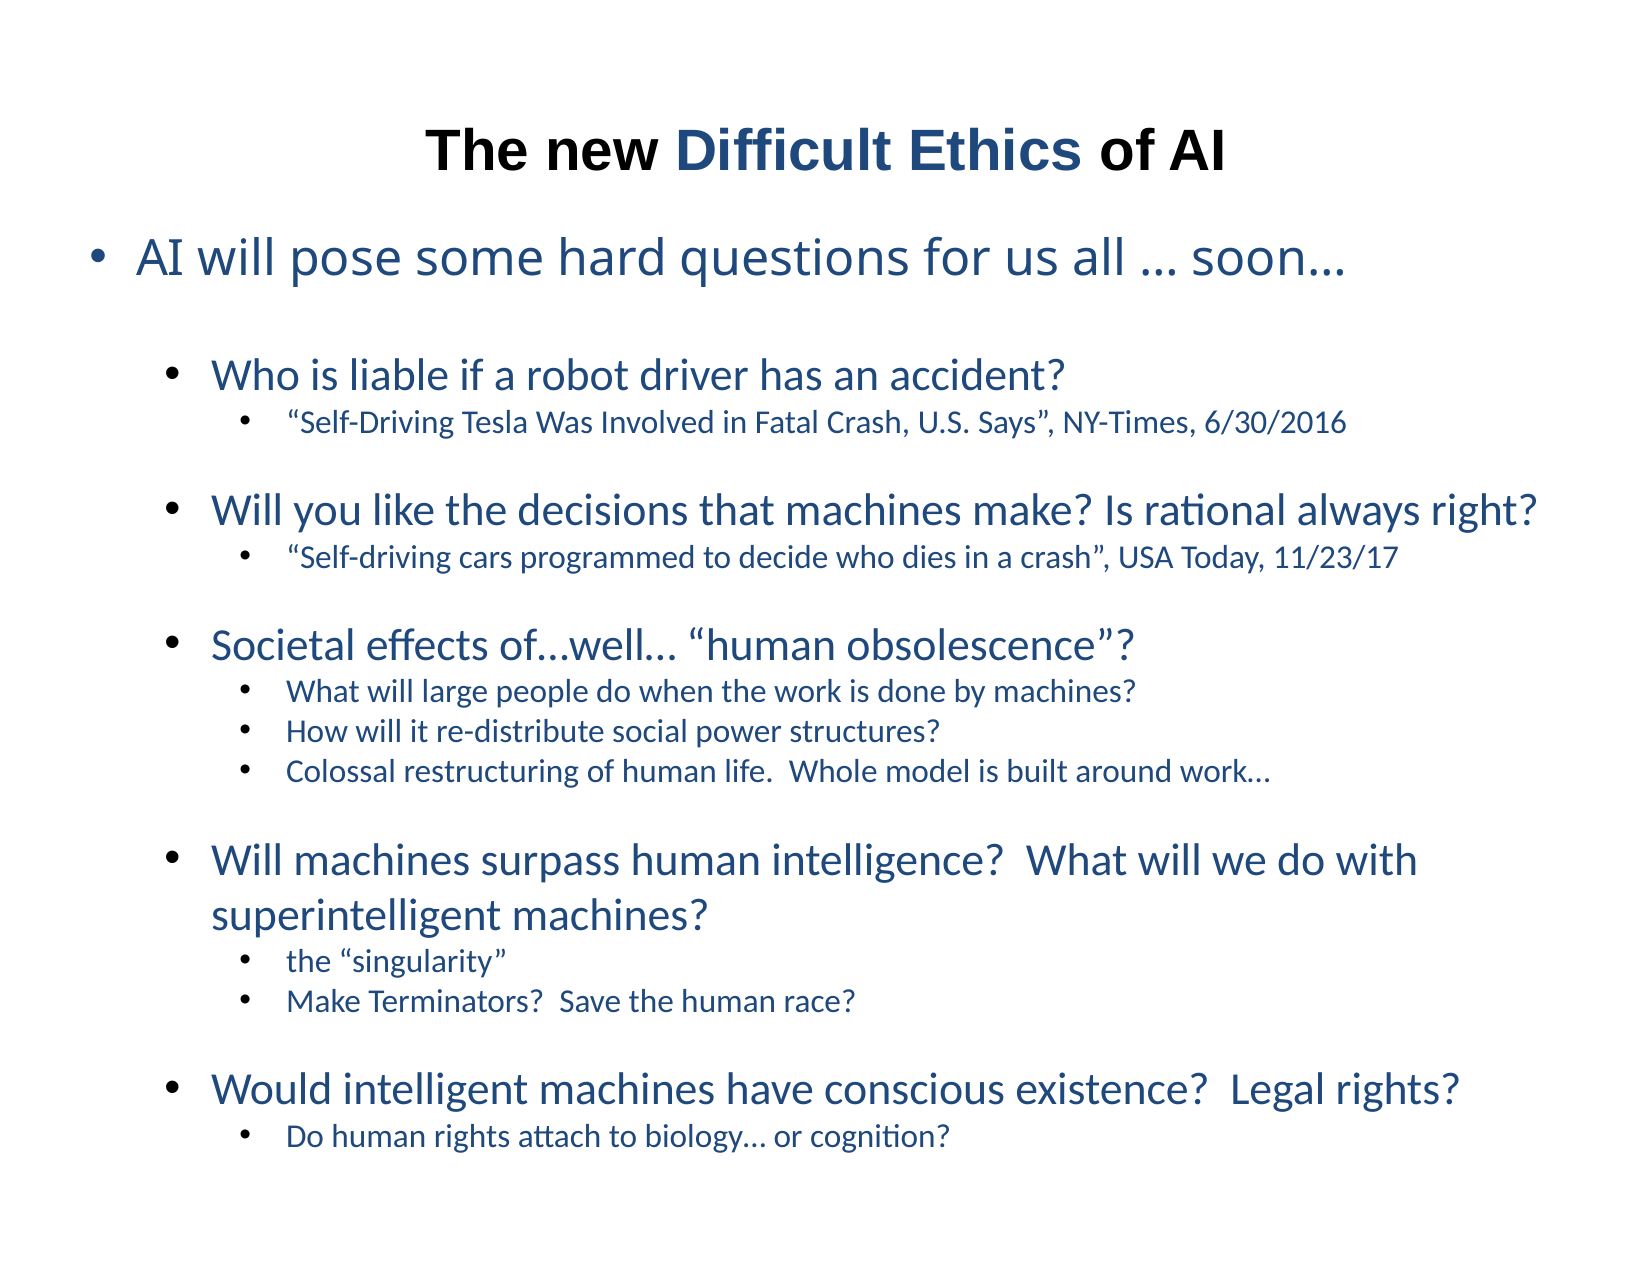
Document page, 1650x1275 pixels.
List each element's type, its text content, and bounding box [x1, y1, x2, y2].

text_box AI will pose some hard questions for us all … soon… Who is liable if a robot driver has an accident? “Self-Driving Tesla Was Involved in Fatal Crash, U.S. Says”, NY-Times, 6/30/2016 Will you like the decisions that machines make? Is rational always right? “Self-driving cars programmed to decide who dies in a crash”, USA Today, 11/23/17 Societal effects of…well… “human obsolescence”? What will large people do when the work is done by machines? How will it re-distribute social power structures? Colossal restructuring of human life. Whole model is built around work… Will machines surpass human intelligence? What will we do with superintelligent machines? the “singularity” Make Terminators? Save the human race? Would intelligent machines have conscious existence? Legal rights? Do human rights attach to biology… or cognition? [89, 224, 1600, 1195]
text_box The new Difficult Ethics of AI [89, 112, 1564, 183]
